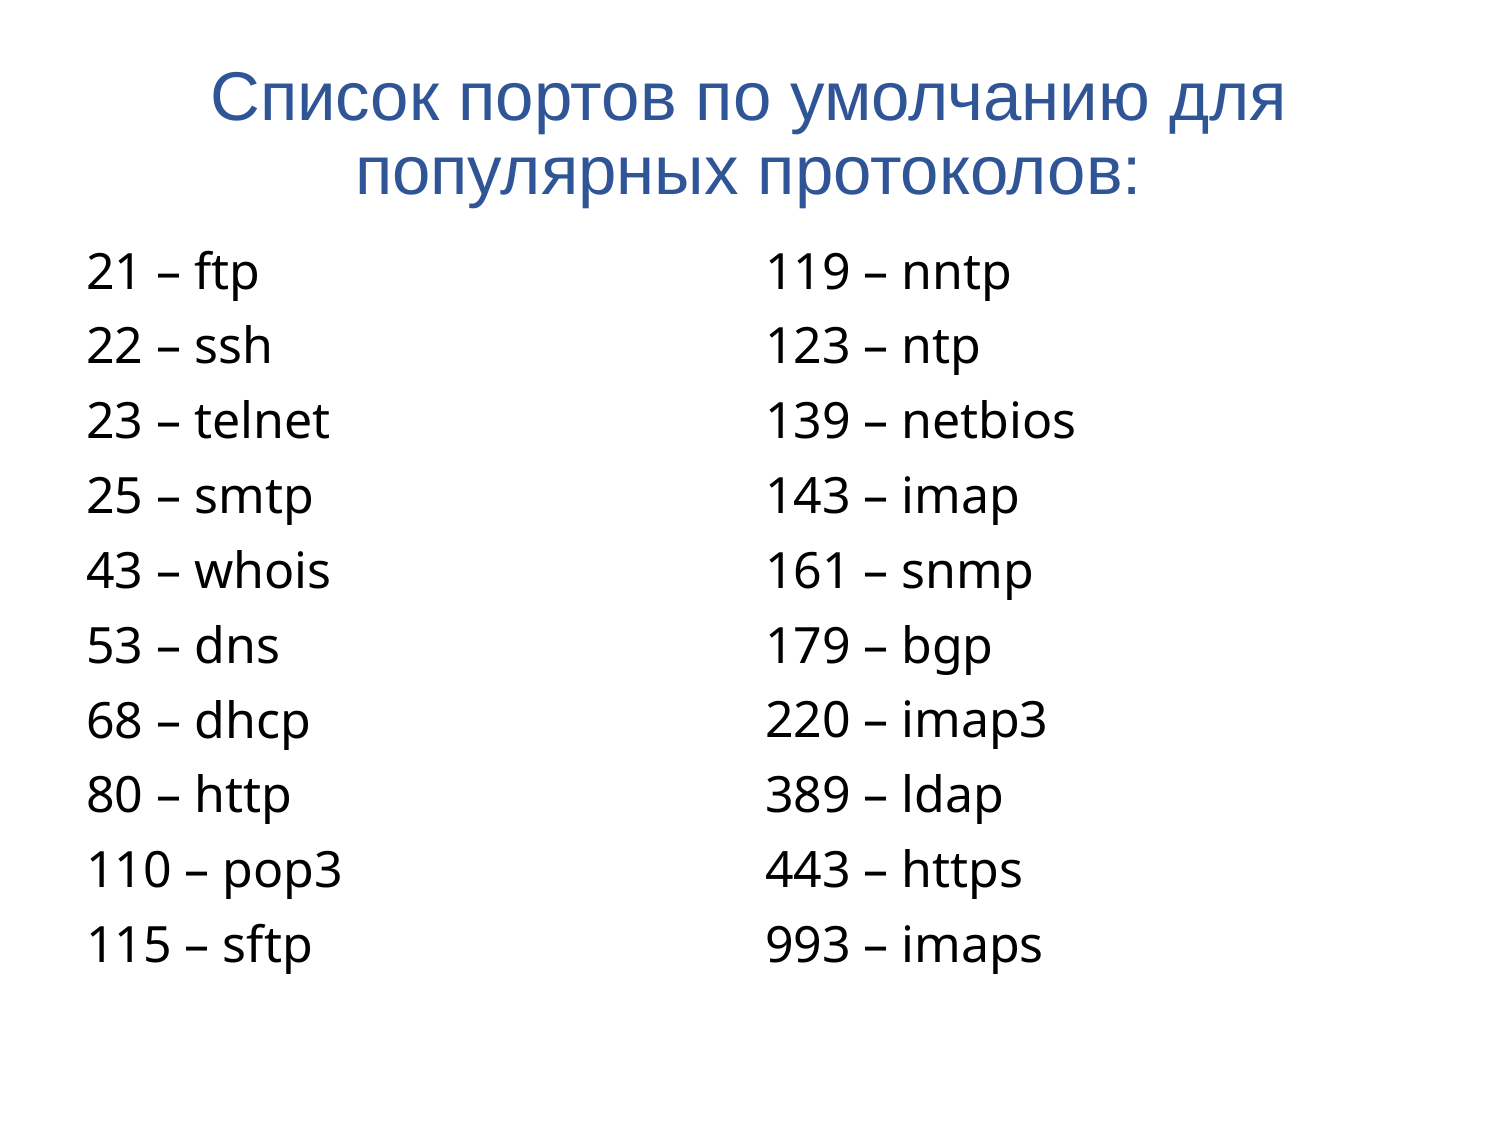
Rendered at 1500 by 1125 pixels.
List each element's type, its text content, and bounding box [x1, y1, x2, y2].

title Список портов по умолчанию для популярных протоколов: [71, 52, 1427, 217]
text_box 119 – nntp 123 – ntp 139 – netbios 143 – imap 161 – snmp 179 – bgp 220 – imap3 389 – ldap 443 – https 993 – imaps [749, 238, 1355, 1022]
subtitle 21 – ftp 22 – ssh 23 – telnet 25 – smtp 43 – whois 53 – dns 68 – dhcp 80 – http 110 – pop3 115 – sftp [71, 238, 677, 994]
